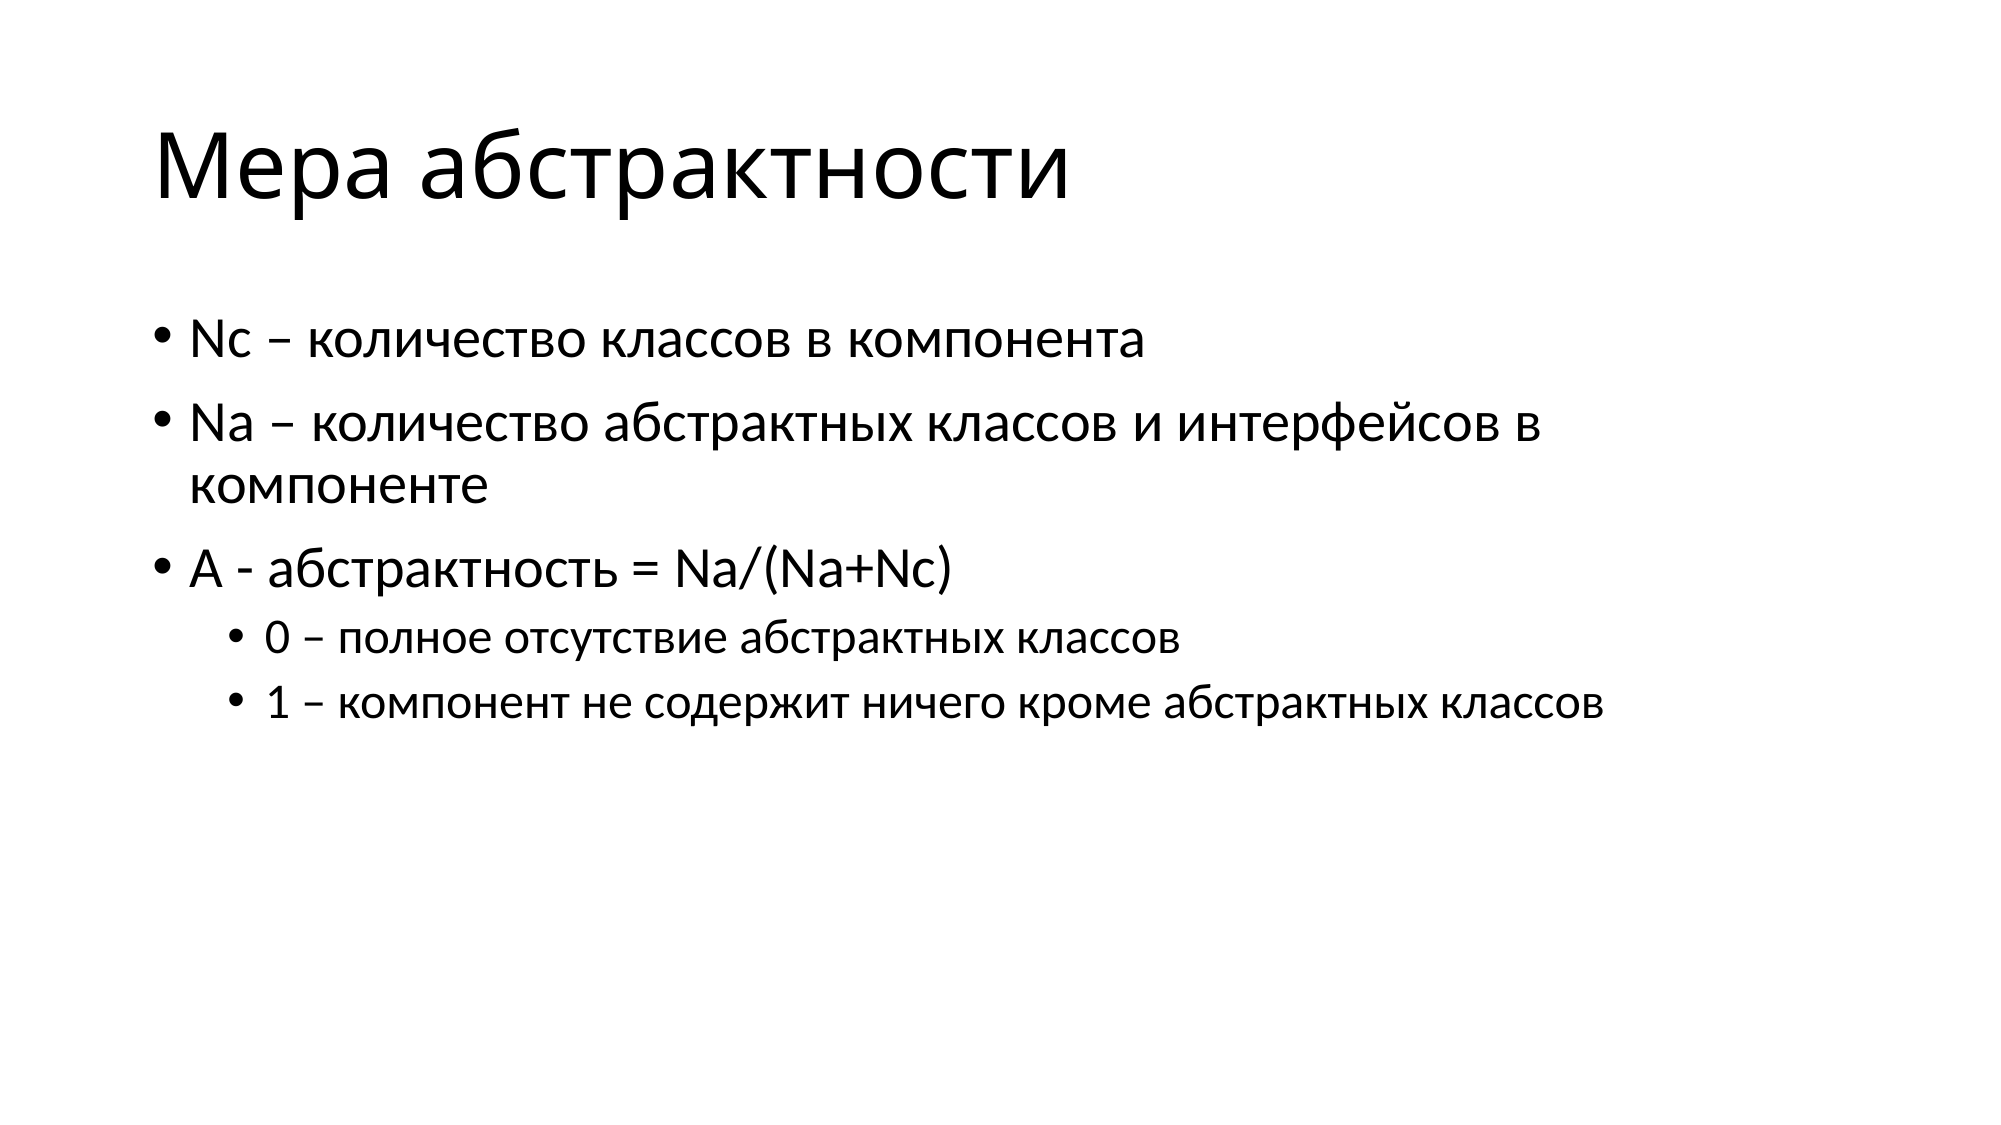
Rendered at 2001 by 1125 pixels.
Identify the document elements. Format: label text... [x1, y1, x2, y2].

title Мера абстрактности [137, 59, 1863, 278]
list Nc – количество классов в компонента Na – количество абстрактных классов и интерфейсов в компоненте A - абстрактность = Na/(Na+Nc) 0 – полное отсутствие абстрактных классов 1 – компонент не содержит ничего кроме абстрактных классов [137, 299, 1863, 1014]
